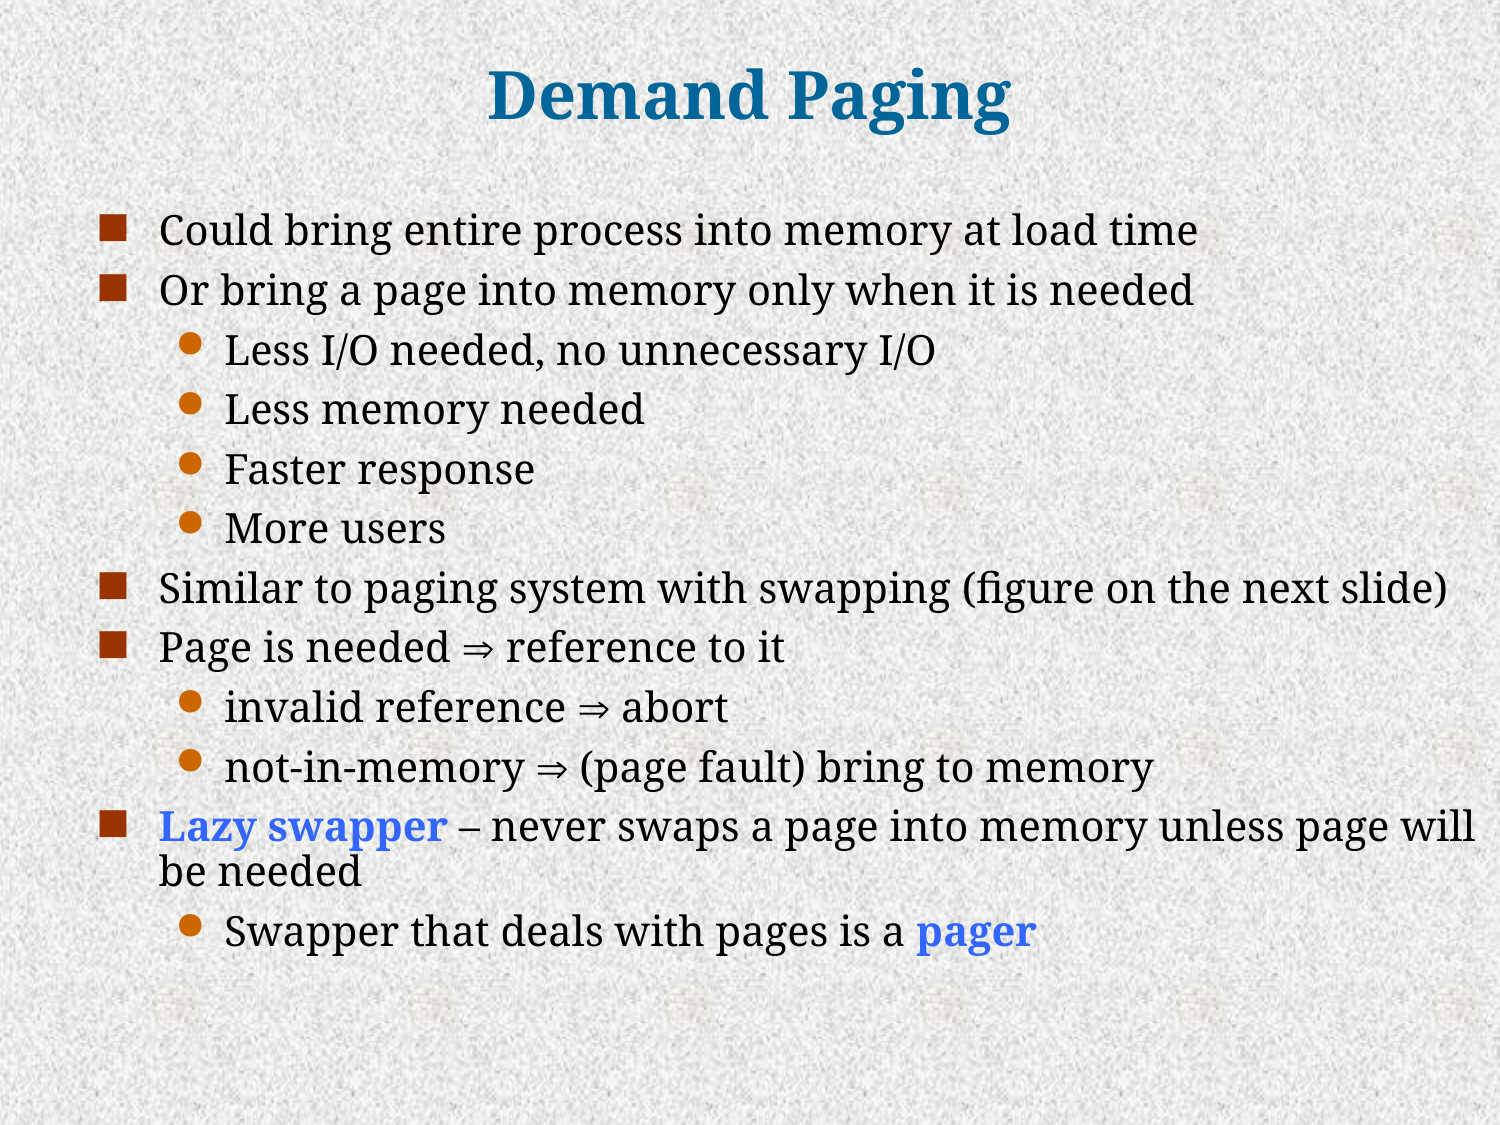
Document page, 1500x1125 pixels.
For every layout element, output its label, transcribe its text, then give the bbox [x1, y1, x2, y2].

list Could bring entire process into memory at load time Or bring a page into memory only when it is needed Less I/O needed, no unnecessary I/O Less memory needed Faster response More users Similar to paging system with swapping (figure on the next slide) Page is needed  reference to it invalid reference  abort not-in-memory  (page fault) bring to memory Lazy swapper – never swaps a page into memory unless page will be needed Swapper that deals with pages is a pager [87, 202, 1500, 1038]
picture [0, 0, 1500, 1125]
title Demand Paging [75, 45, 1425, 141]
